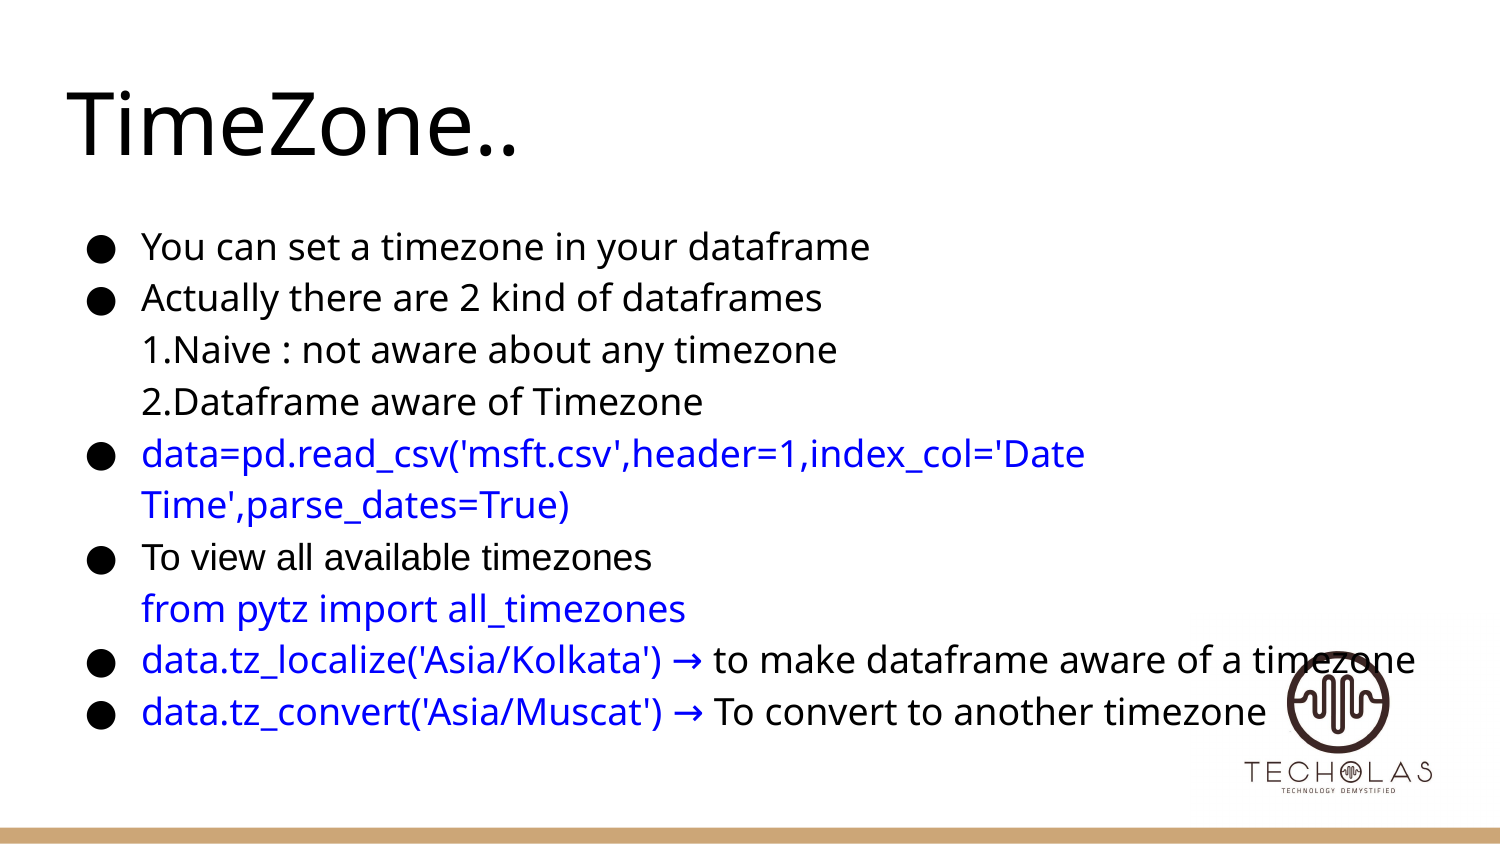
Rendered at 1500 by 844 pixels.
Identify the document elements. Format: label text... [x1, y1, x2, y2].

picture [1190, 613, 1500, 827]
list You can set a timezone in your dataframe Actually there are 2 kind of dataframes 1.Naive : not aware about any timezone 2.Dataframe aware of Timezone data=pd.read_csv('msft.csv',header=1,index_col='Date Time',parse_dates=True) To view all available timezones from pytz import all_timezones data.tz_localize('Asia/Kolkata') → to make dataframe aware of a timezone data.tz_convert('Asia/Muscat') → To convert to another timezone [51, 200, 1449, 752]
title TimeZone.. [51, 51, 1449, 189]
